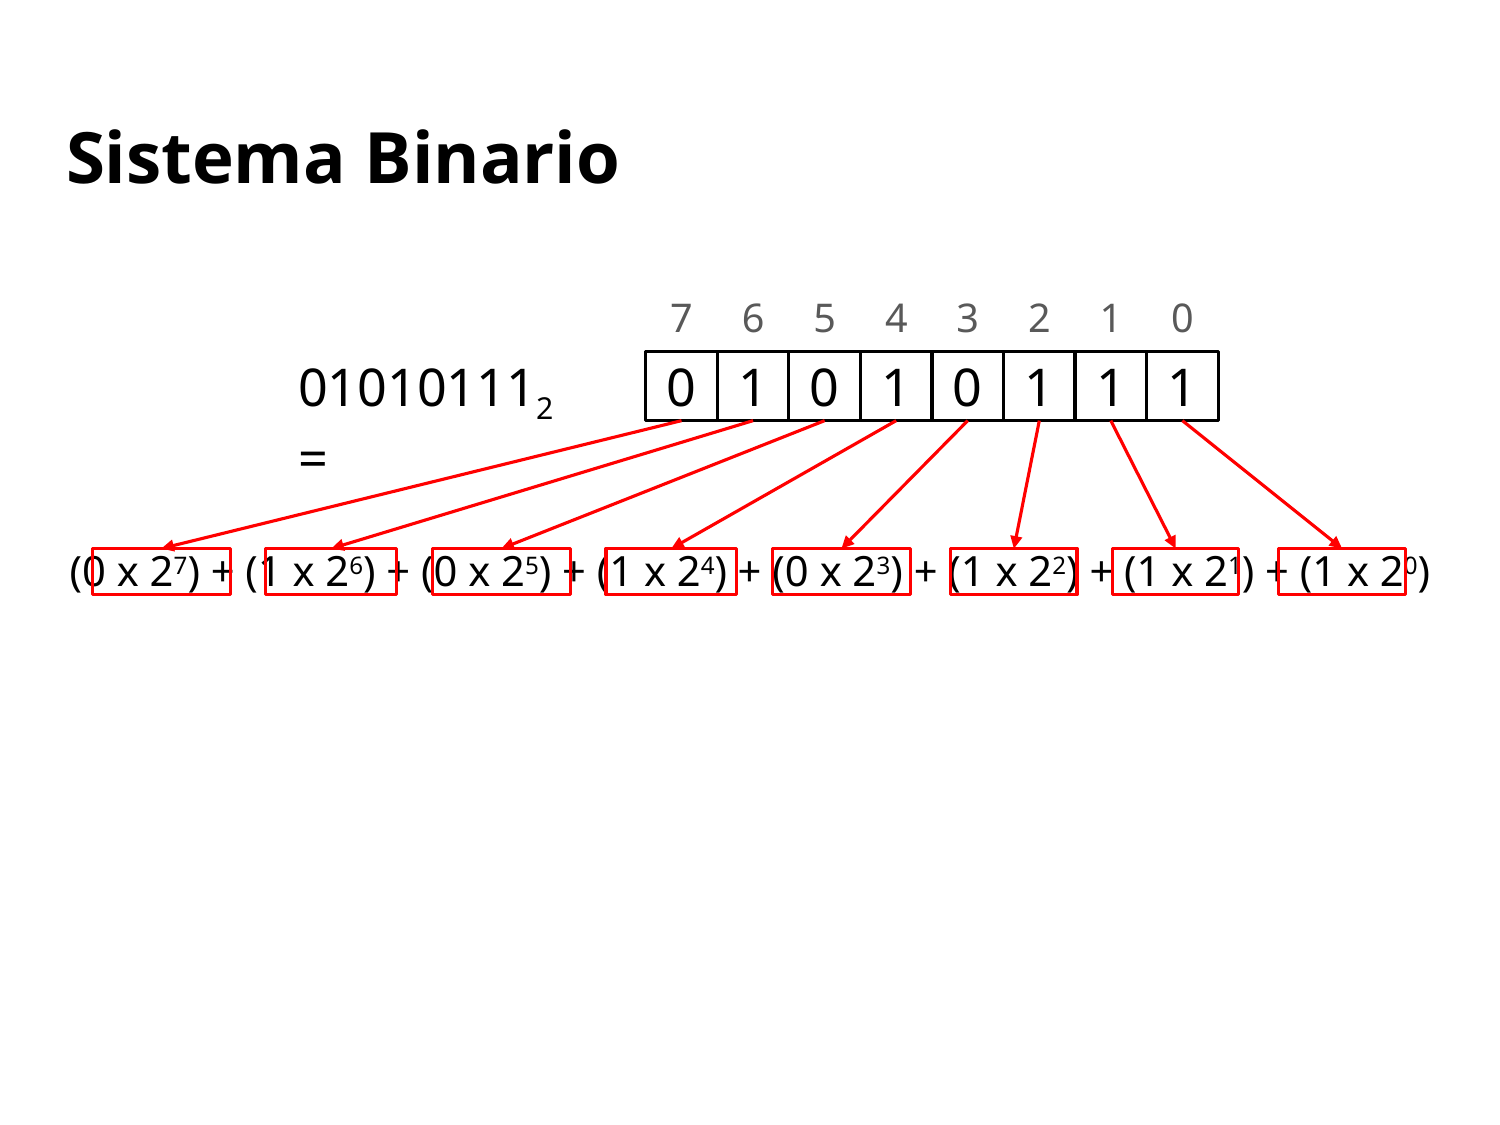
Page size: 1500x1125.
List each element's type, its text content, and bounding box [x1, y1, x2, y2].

text_box (0 x 27) + (1 x 26) + (0 x 25) + (1 x 24) + (0 x 23) + (1 x 22) + (1 x 21) + (1 x 20) [51, 530, 1449, 624]
text_box 5 [788, 281, 860, 352]
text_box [1182, 420, 1343, 549]
title Sistema Binario [51, 97, 1449, 223]
text_box 1 [717, 352, 788, 418]
text_box [1112, 555, 1239, 595]
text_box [331, 420, 500, 549]
text_box [772, 557, 911, 595]
text_box 1 [860, 352, 931, 419]
text_box [265, 557, 397, 595]
text_box 3 [931, 281, 1003, 352]
text_box 4 [860, 281, 931, 352]
text_box 1 [1075, 281, 1146, 352]
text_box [671, 420, 840, 549]
text_box 6 [717, 281, 788, 352]
text_box 010101112 = [283, 339, 646, 419]
text_box 0 [788, 352, 860, 419]
text_box 1 [1146, 352, 1219, 421]
text_box [605, 558, 737, 595]
text_box 0 [931, 352, 1003, 421]
text_box 7 [645, 281, 717, 352]
text_box [432, 558, 571, 595]
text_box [161, 420, 330, 549]
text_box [841, 420, 968, 549]
text_box [1278, 548, 1406, 595]
text_box 1 [1003, 352, 1075, 421]
text_box 1 [1075, 352, 1146, 421]
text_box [501, 420, 670, 549]
text_box 2 [1003, 281, 1075, 352]
text_box 0 [646, 352, 717, 418]
text_box [950, 548, 1077, 595]
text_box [1110, 420, 1176, 549]
text_box [92, 548, 231, 595]
text_box 0 [1146, 281, 1219, 352]
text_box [1013, 420, 1040, 549]
